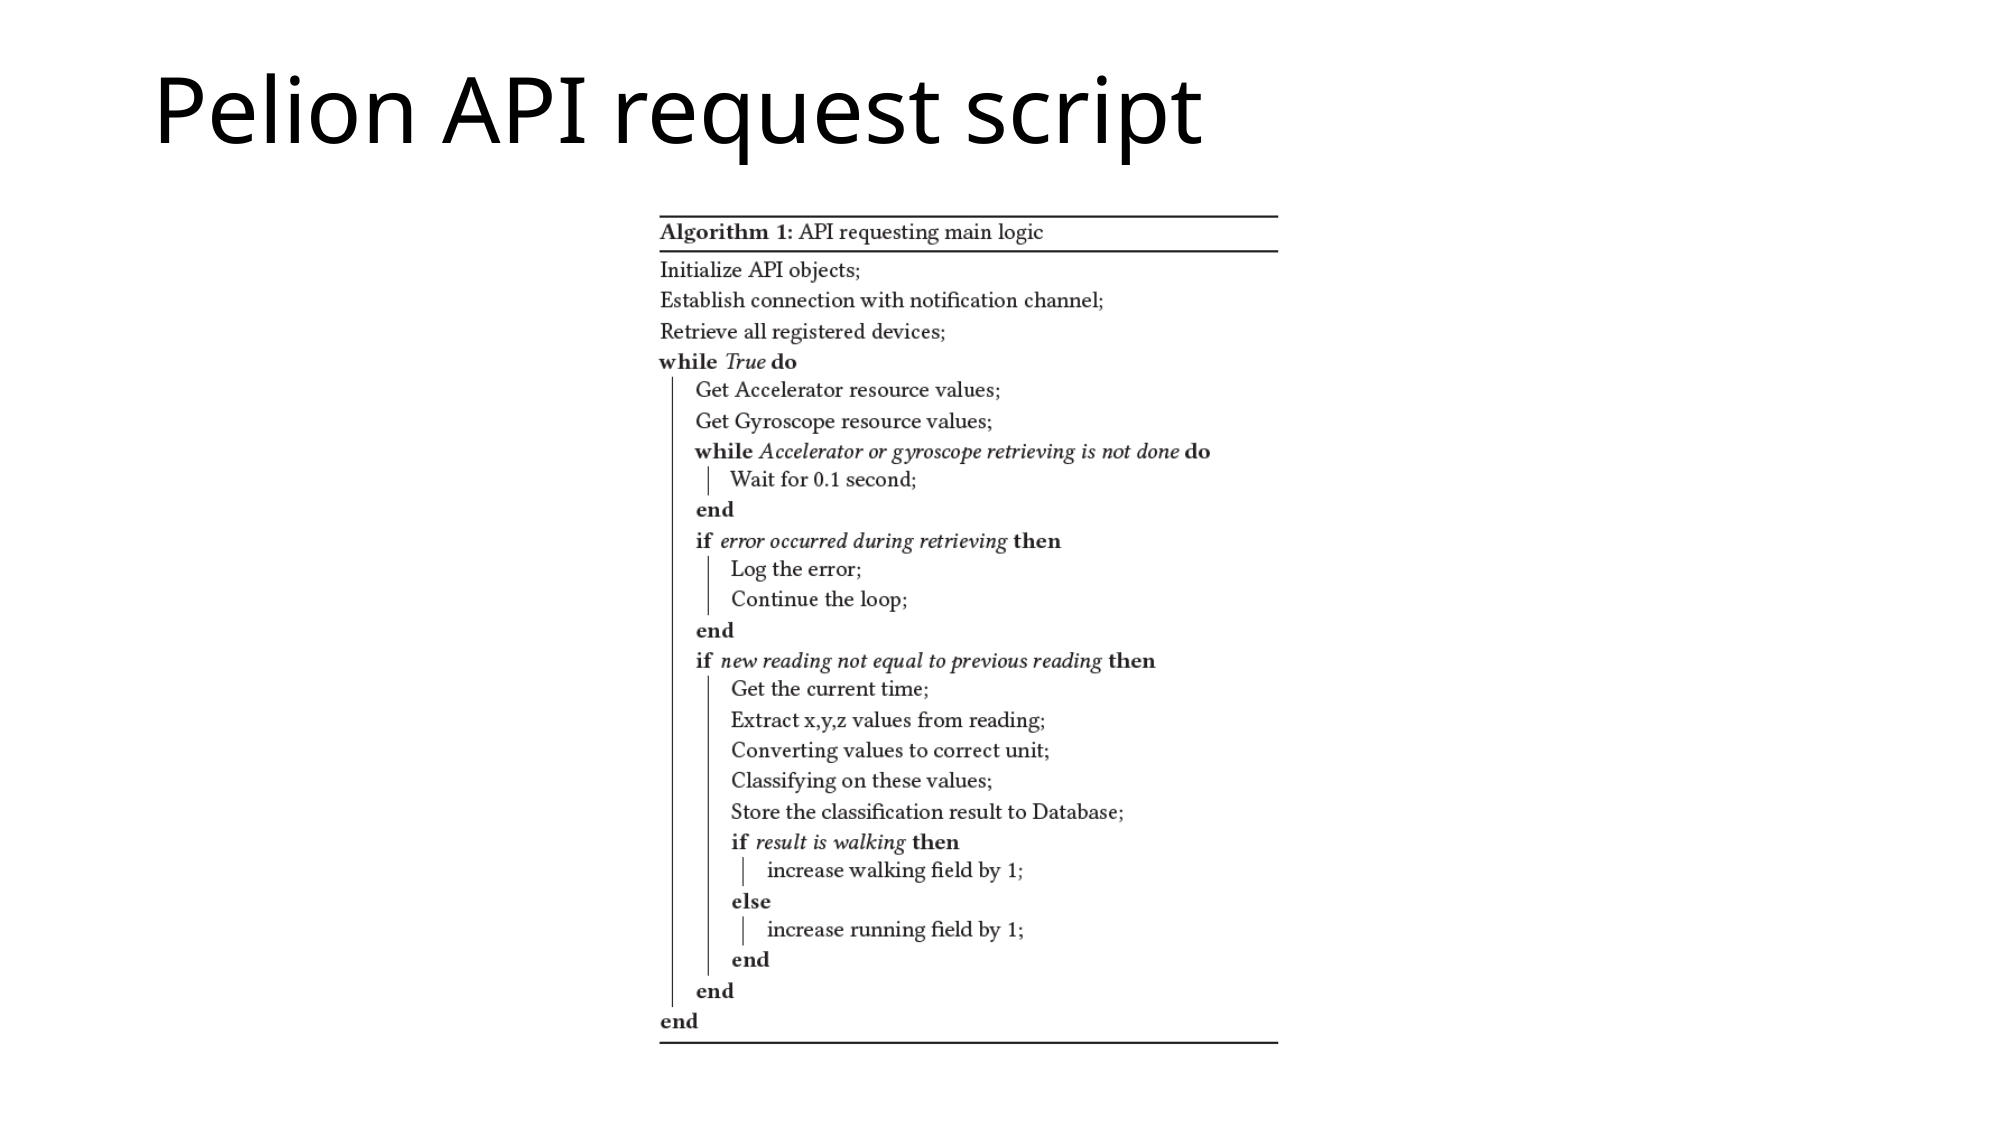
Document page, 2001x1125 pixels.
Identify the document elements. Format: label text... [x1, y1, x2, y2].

title Pelion API request script [137, 59, 1863, 278]
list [654, 201, 1285, 1053]
